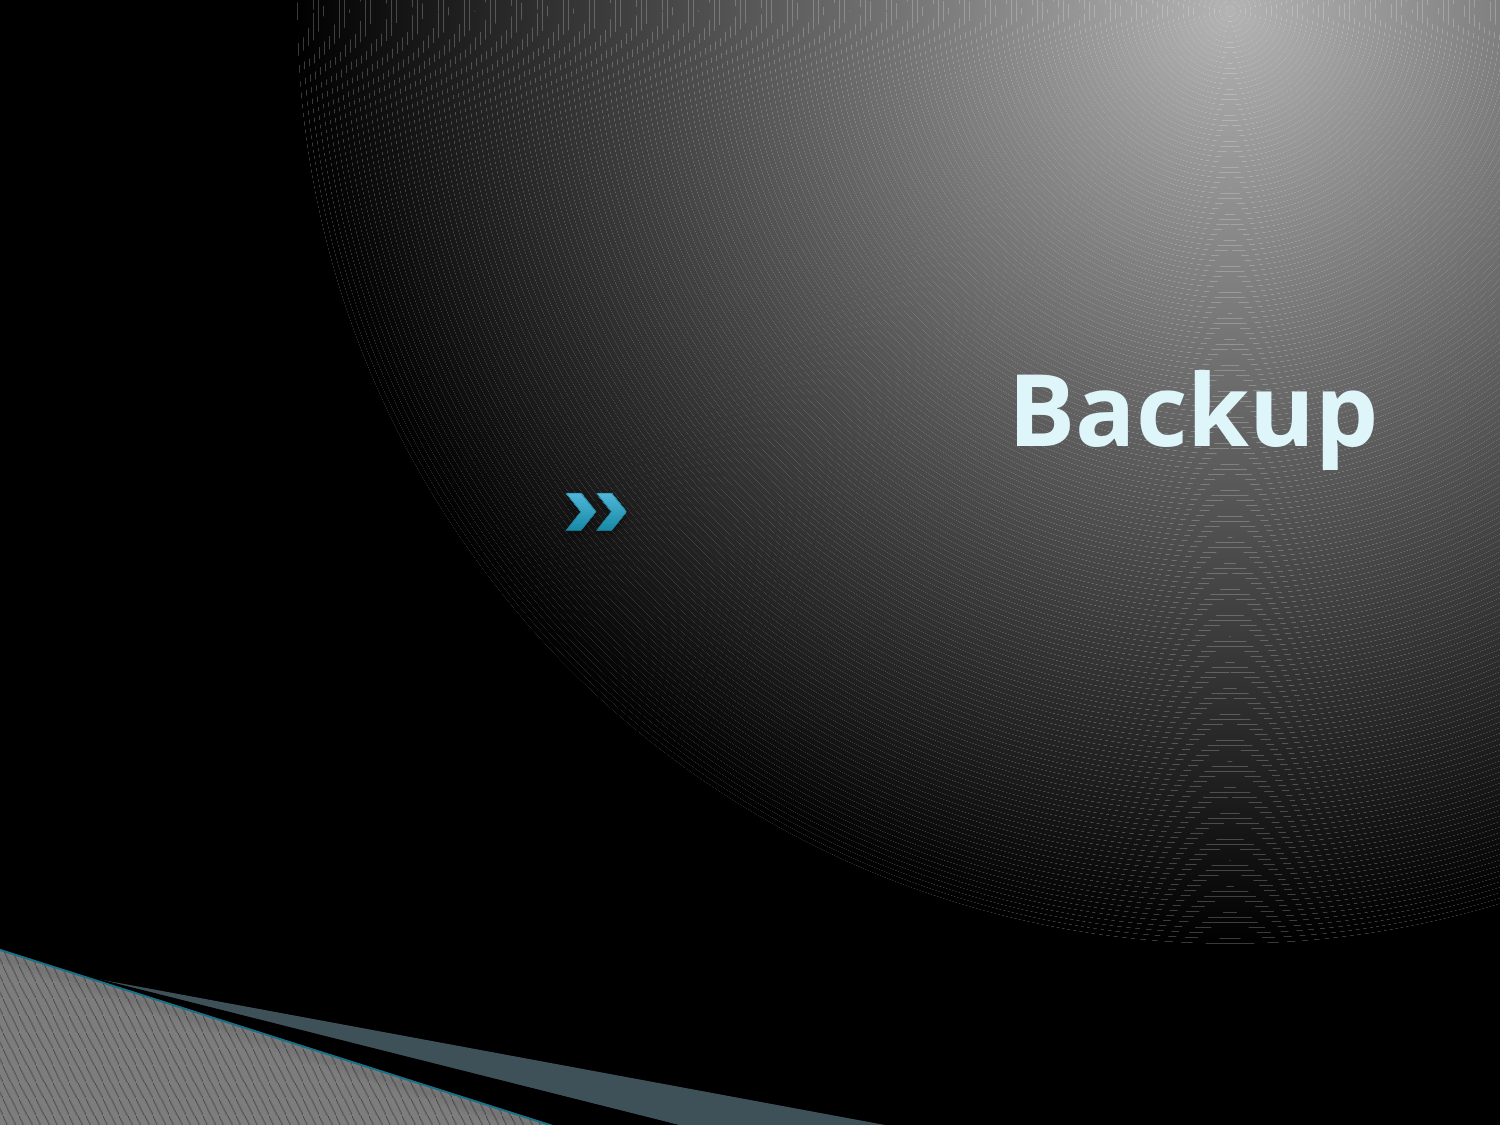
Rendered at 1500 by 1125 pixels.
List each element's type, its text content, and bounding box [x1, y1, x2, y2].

picture [0, 952, 543, 1125]
title Backup [118, 173, 1394, 474]
